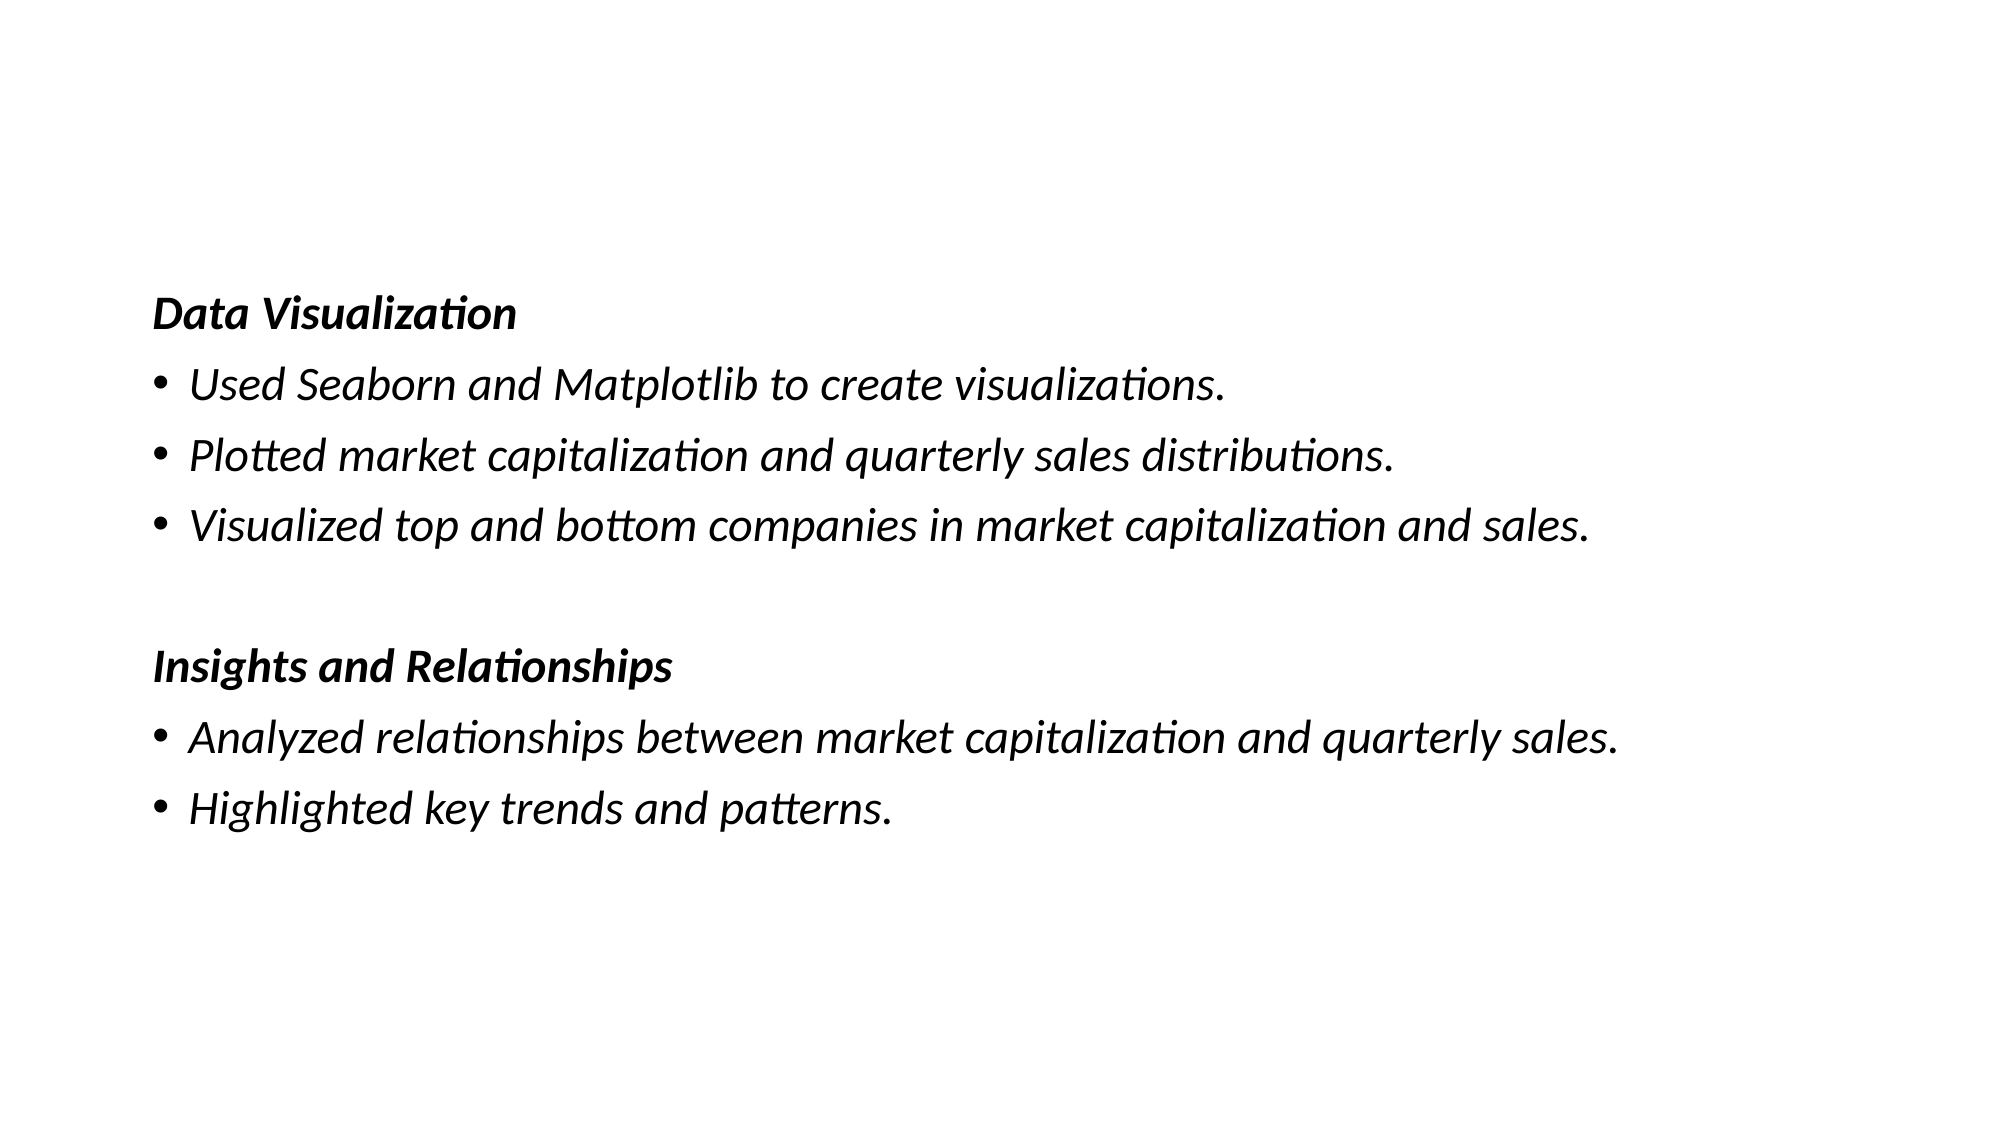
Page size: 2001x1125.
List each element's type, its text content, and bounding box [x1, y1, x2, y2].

list Data Visualization Used Seaborn and Matplotlib to create visualizations. Plotted market capitalization and quarterly sales distributions. Visualized top and bottom companies in market capitalization and sales. Insights and Relationships Analyzed relationships between market capitalization and quarterly sales. Highlighted key trends and patterns. [137, 280, 1863, 845]
